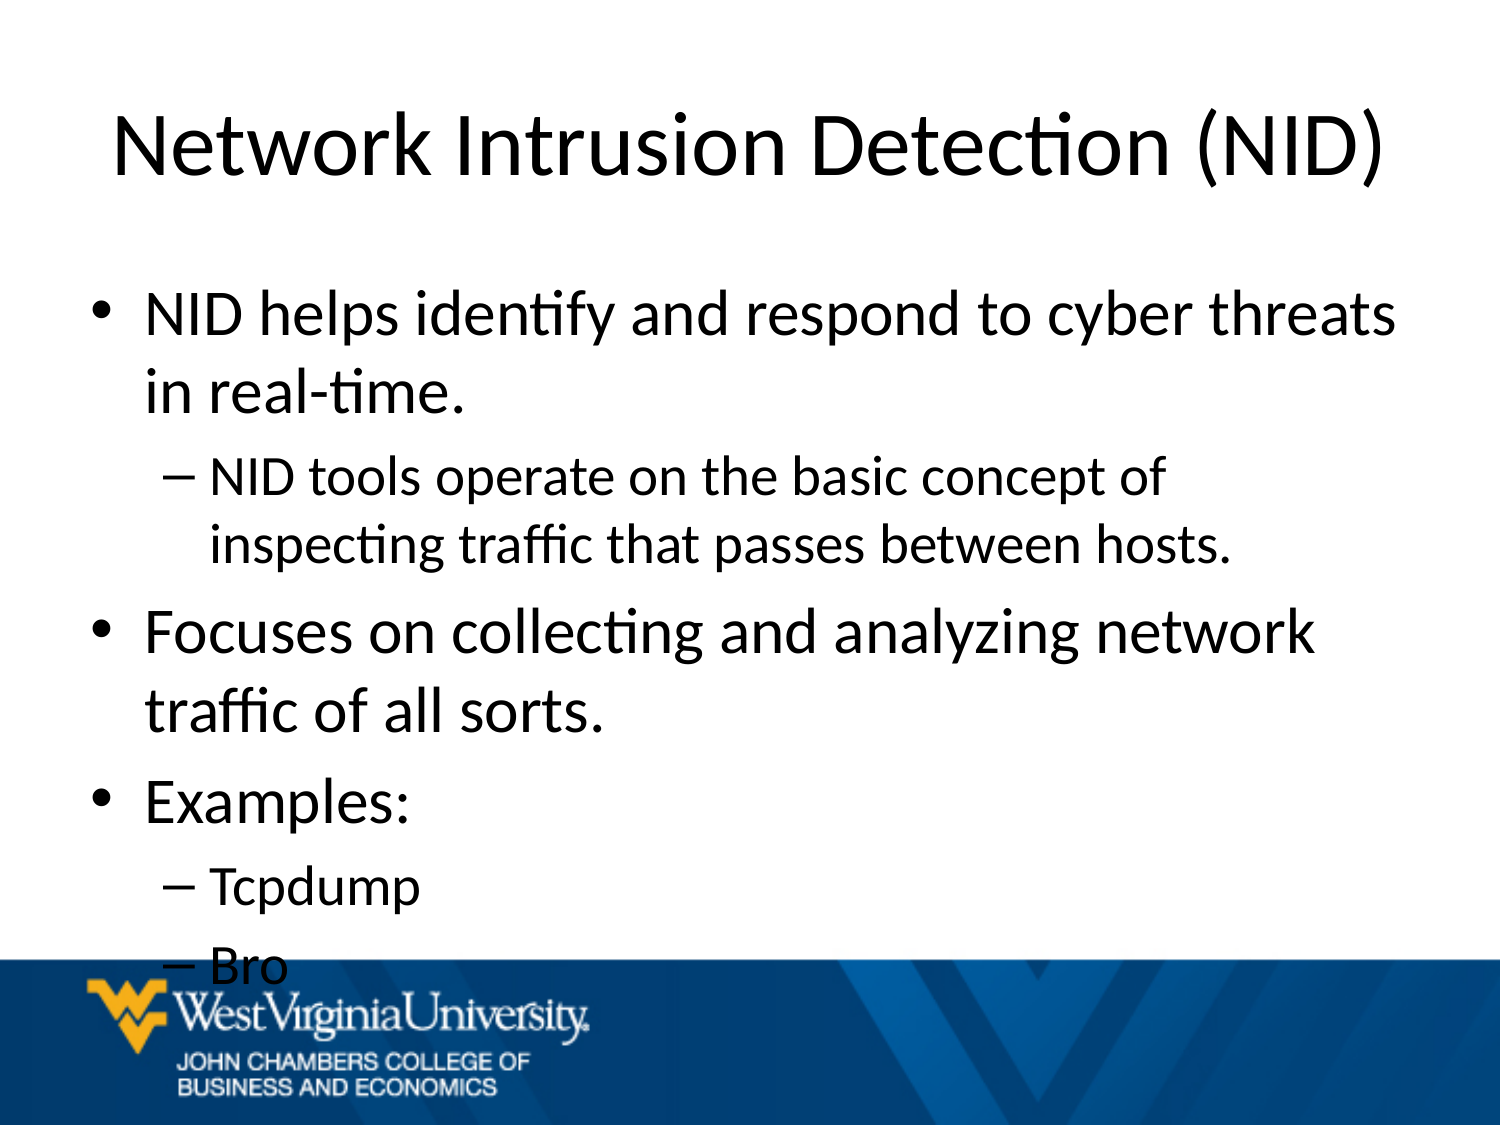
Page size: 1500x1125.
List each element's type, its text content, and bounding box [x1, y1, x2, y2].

picture [0, 0, 1500, 1125]
title Network Intrusion Detection (NID) [75, 45, 1425, 233]
list NID helps identify and respond to cyber threats in real-time. NID tools operate on the basic concept of inspecting traffic that passes between hosts. Focuses on collecting and analyzing network traffic of all sorts. Examples: Tcpdump Bro [75, 262, 1425, 1005]
